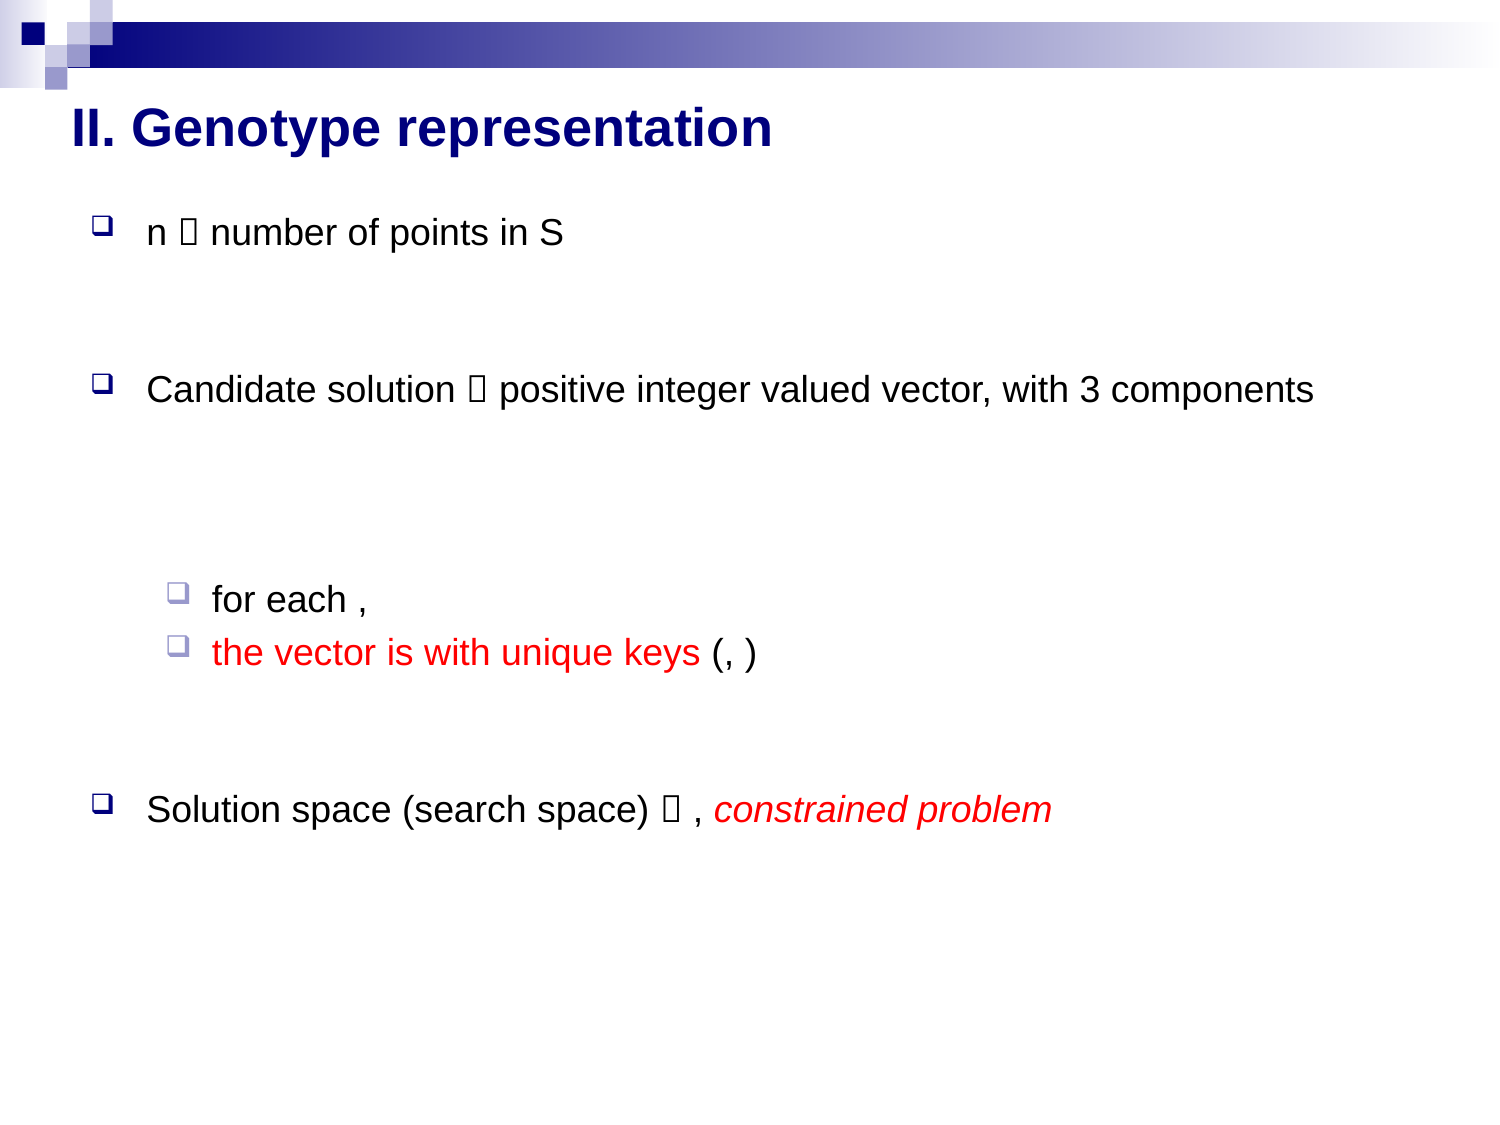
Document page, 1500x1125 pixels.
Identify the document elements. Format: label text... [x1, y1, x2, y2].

title II. Genotype representation [56, 50, 1444, 200]
